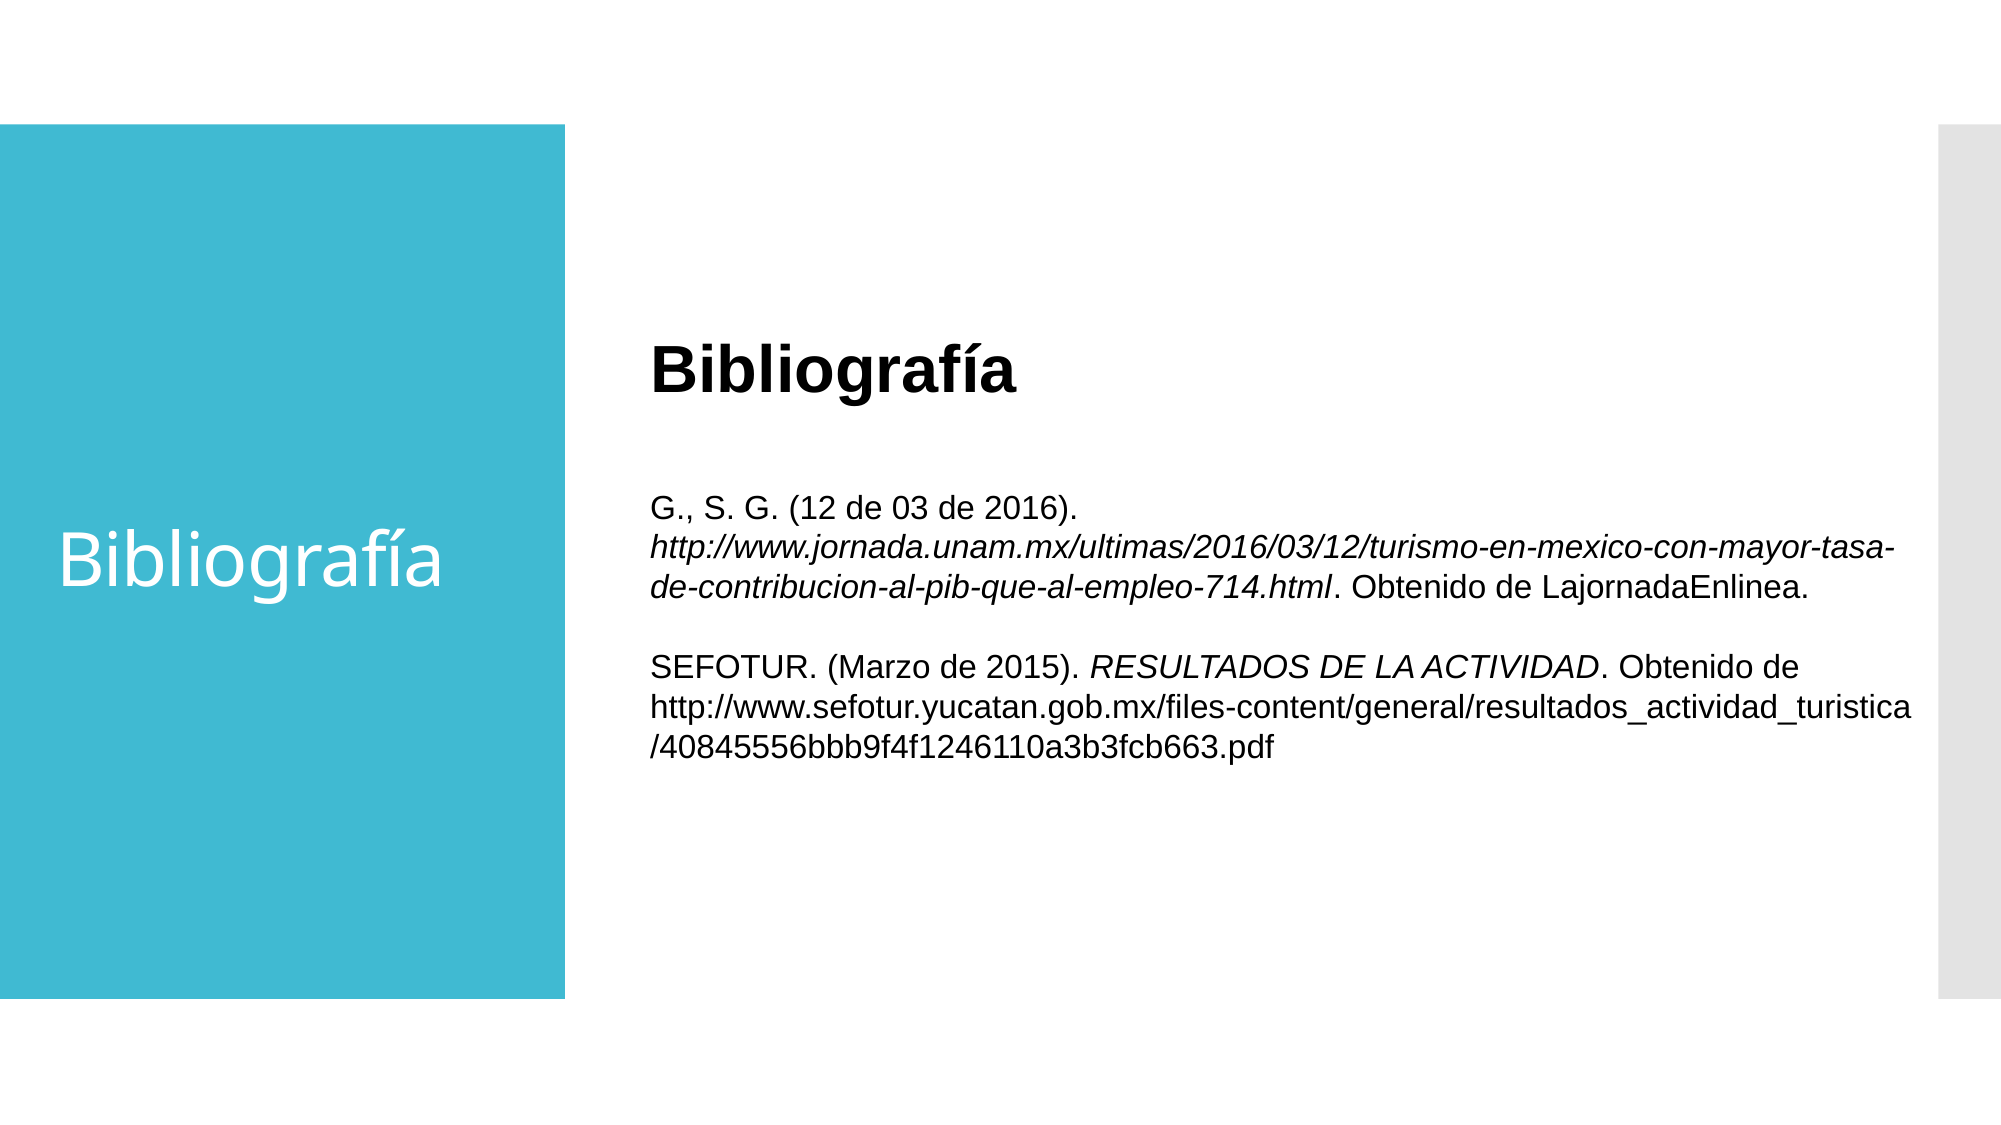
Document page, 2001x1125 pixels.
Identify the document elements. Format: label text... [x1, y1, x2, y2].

list Bibliografía G., S. G. (12 de 03 de 2016). http://www.jornada.unam.mx/ultimas/2016/03/12/turismo-en-mexico-con-mayor-tasa-de-contribucion-al-pib-que-al-empleo-714.html. Obtenido de LajornadaEnlinea. SEFOTUR. (Marzo de 2015). RESULTADOS DE LA ACTIVIDAD. Obtenido de http://www.sefotur.yucatan.gob.mx/files-content/general/resultados_actividad_turistica/40845556bbb9f4f1246110a3b3fcb663.pdf [561, 239, 1932, 885]
title Bibliografía [41, 184, 525, 940]
